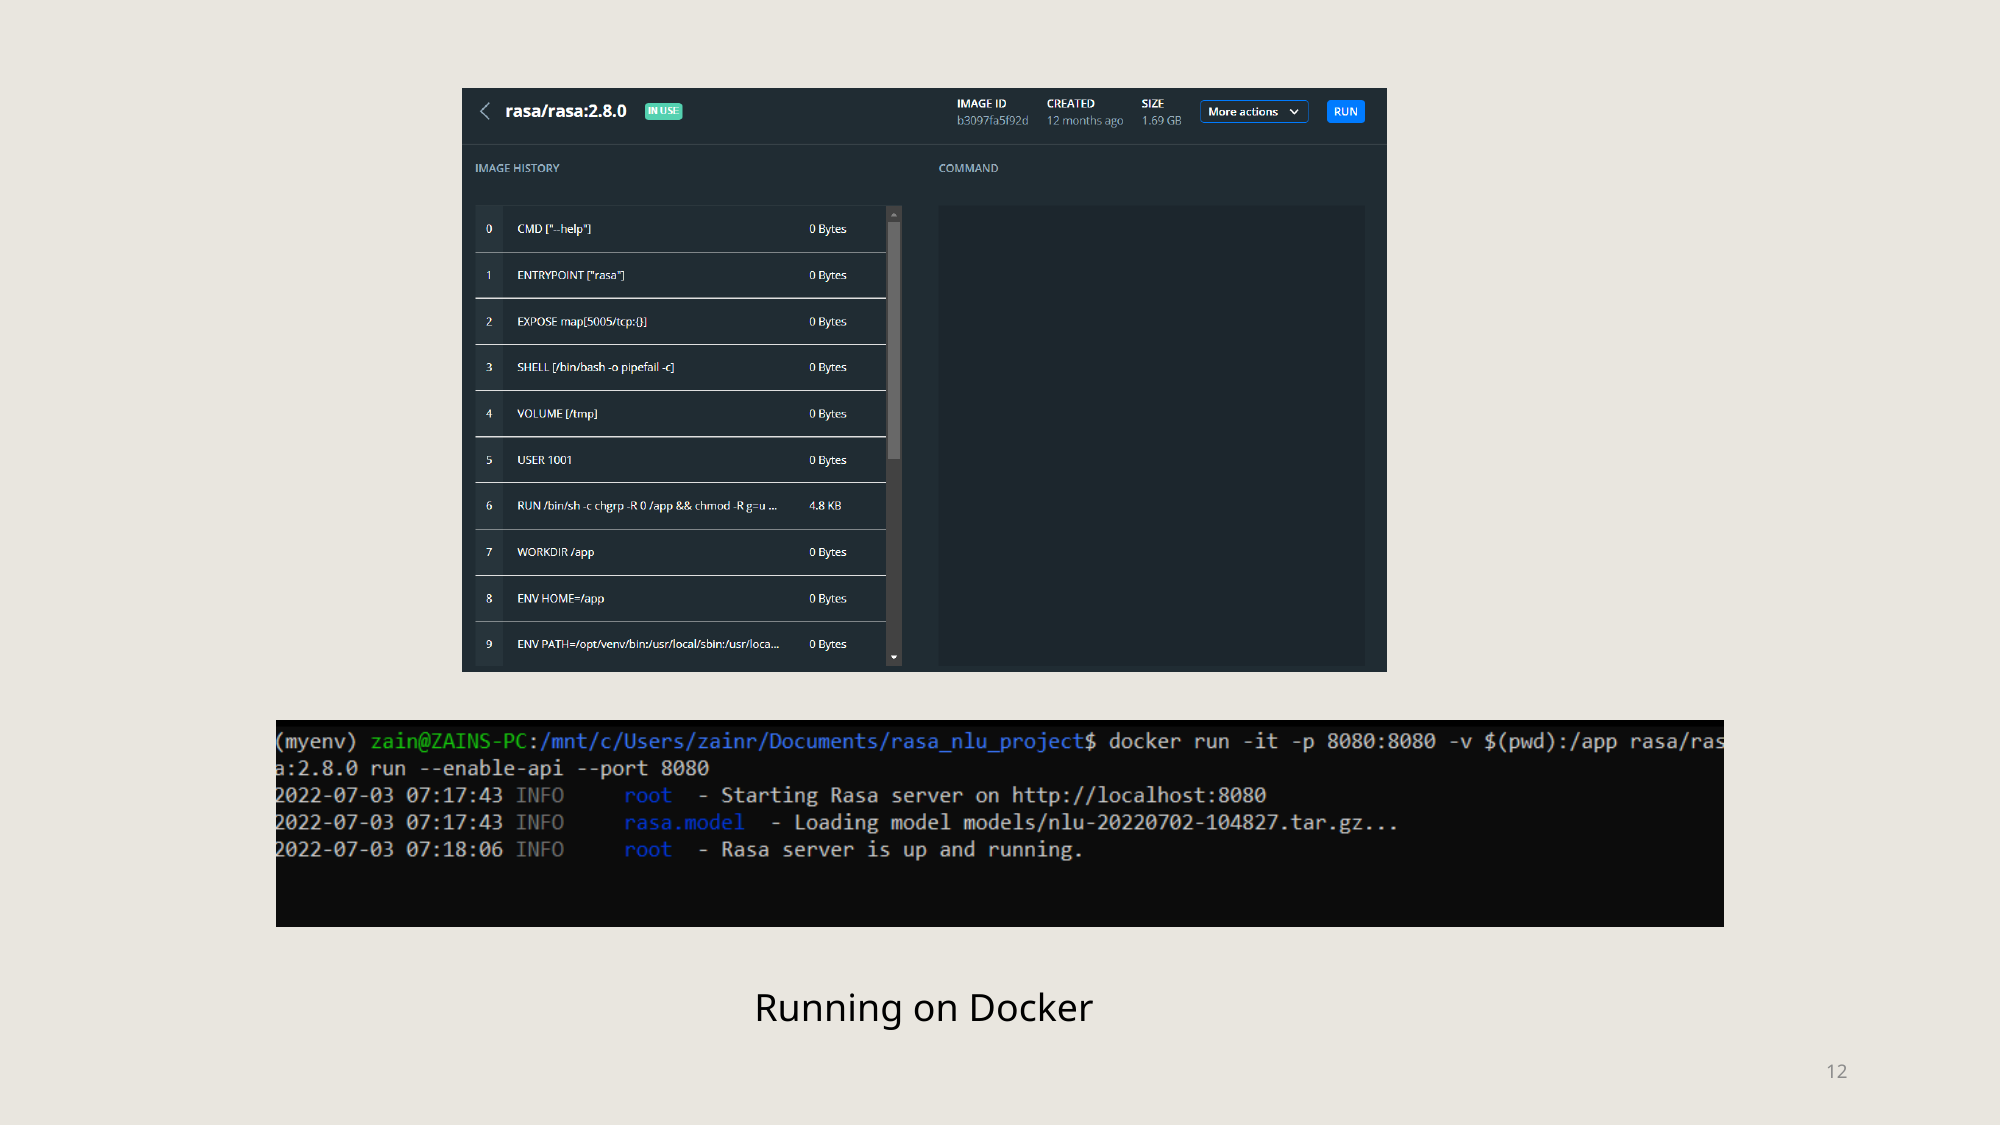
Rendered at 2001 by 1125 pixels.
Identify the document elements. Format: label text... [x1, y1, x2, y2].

picture [462, 88, 1387, 672]
slide_number 12 [1412, 1042, 1863, 1103]
picture [276, 720, 1724, 927]
text_box Running on Docker [540, 976, 1308, 1036]
